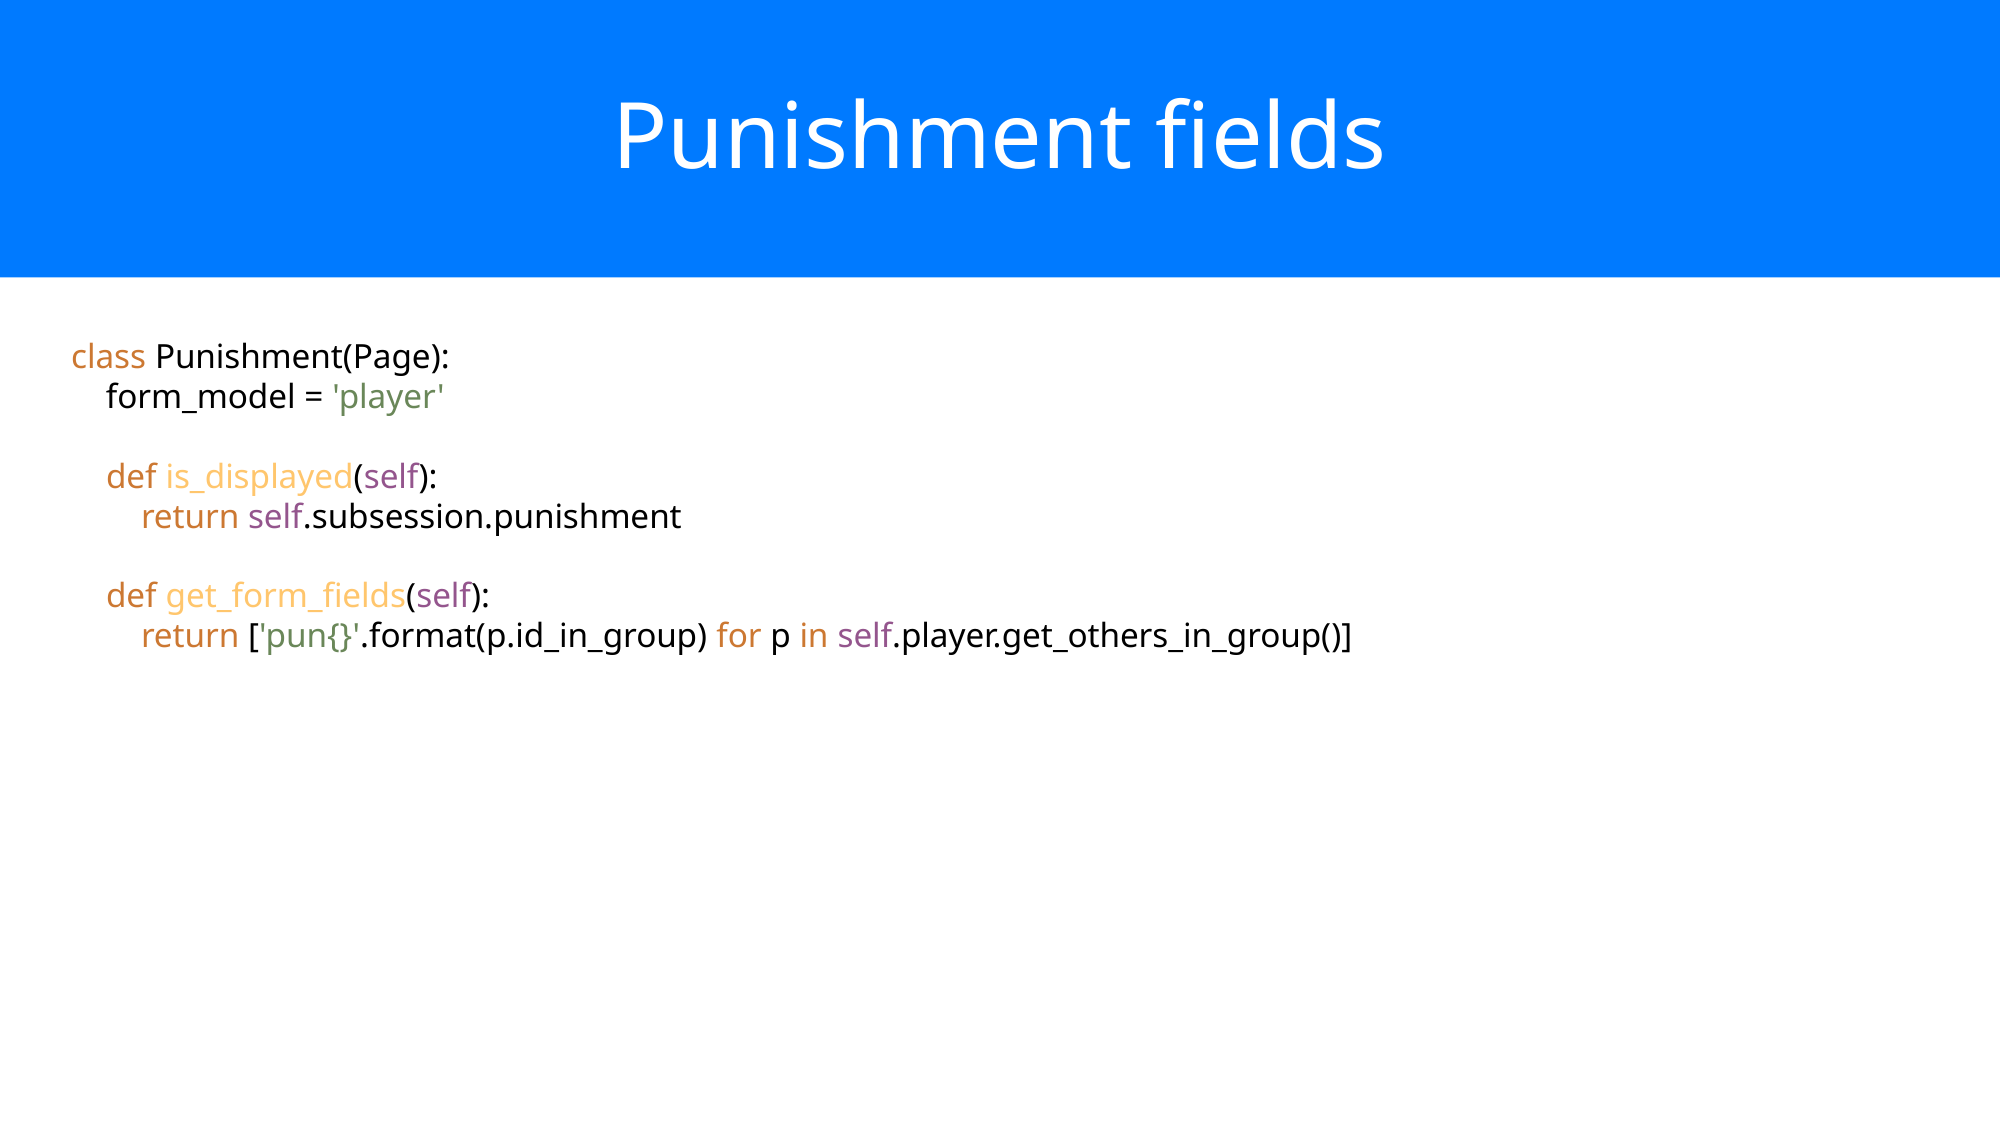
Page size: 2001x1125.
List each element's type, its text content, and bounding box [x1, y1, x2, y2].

text_box class Punishment(Page): form_model = 'player' def is_displayed(self): return self.subsession.punishment def get_form_fields(self): return ['pun{}'.format(p.id_in_group) for p in self.player.get_others_in_group()] [56, 327, 2000, 702]
title Punishment fields [0, 0, 2000, 278]
